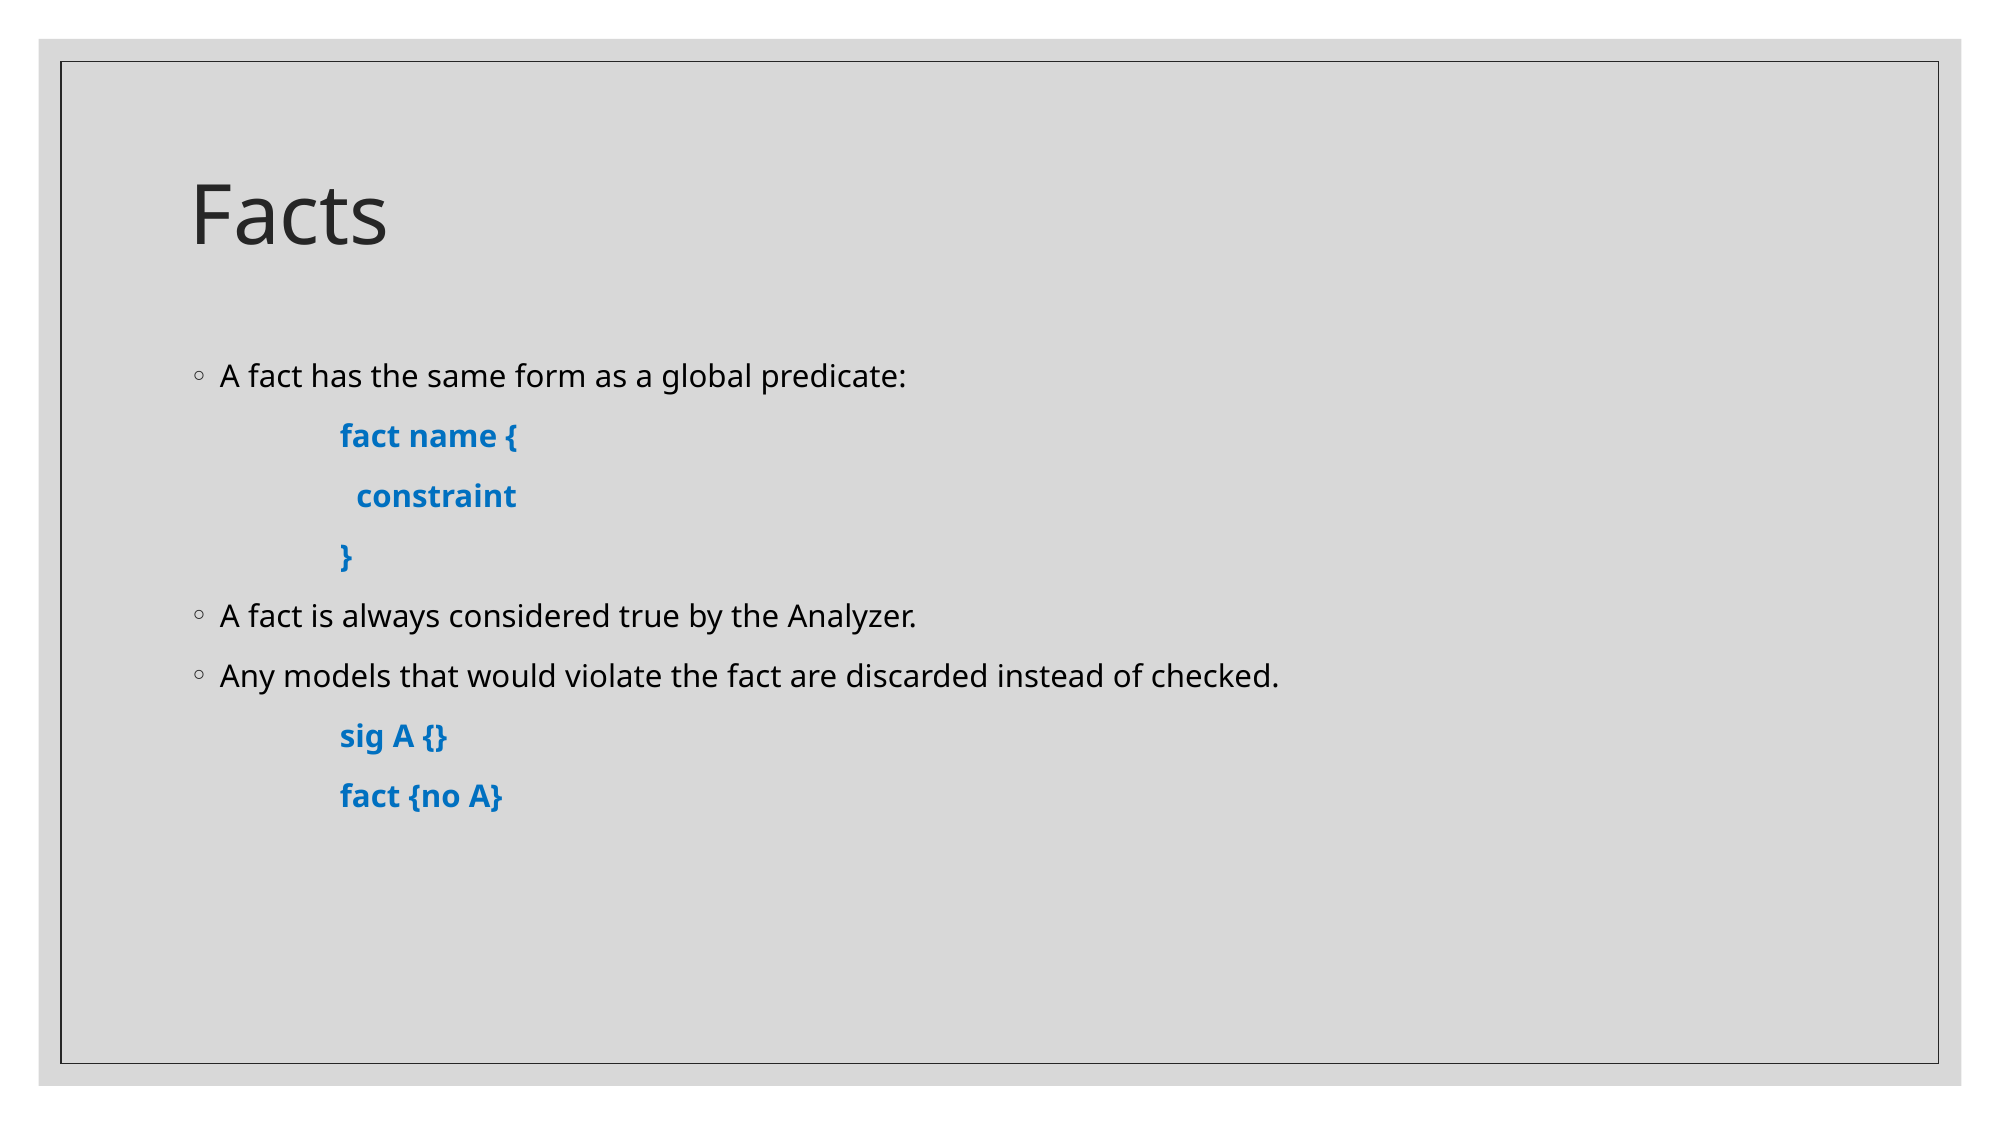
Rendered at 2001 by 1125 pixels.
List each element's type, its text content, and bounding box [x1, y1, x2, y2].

list A fact has the same form as a global predicate: fact name { constraint } A fact is always considered true by the Analyzer. Any models that would violate the fact are discarded instead of checked. sig A {} fact {no A} [174, 345, 1825, 977]
title Facts [174, 105, 1825, 331]
